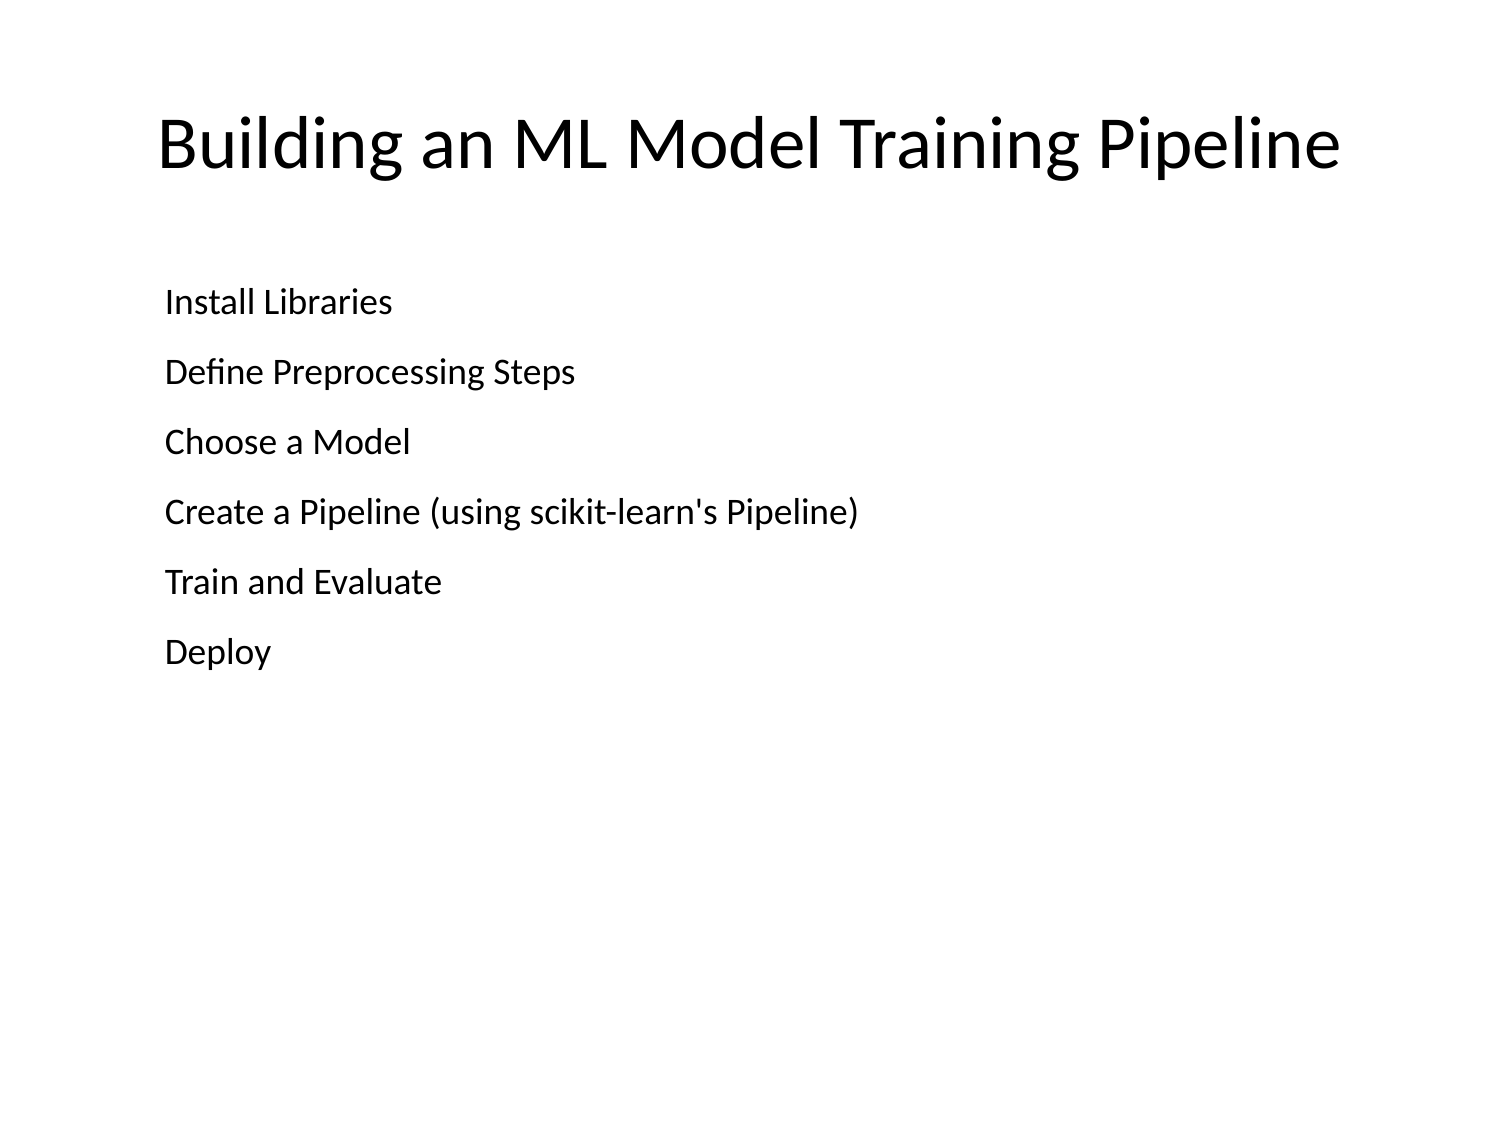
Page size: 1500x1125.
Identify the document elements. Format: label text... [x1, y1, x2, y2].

title Building an ML Model Training Pipeline [75, 45, 1425, 233]
text_box Install Libraries Define Preprocessing Steps Choose a Model Create a Pipeline (using scikit-learn's Pipeline) Train and Evaluate Deploy [149, 224, 1350, 680]
